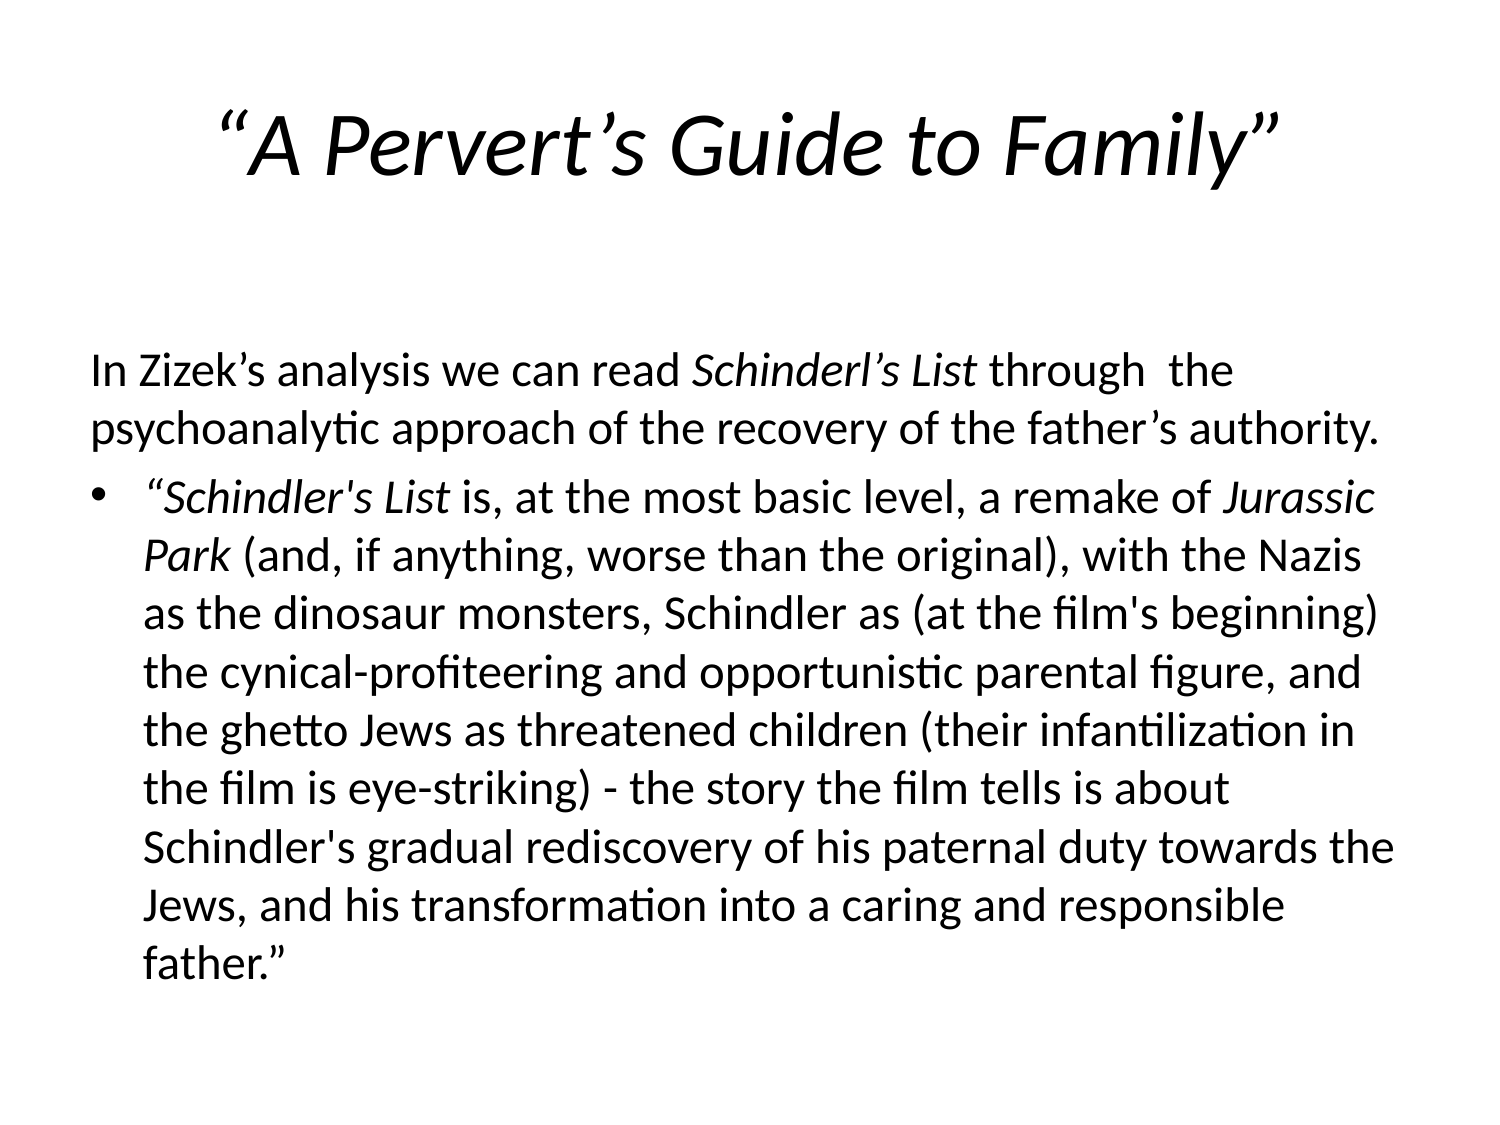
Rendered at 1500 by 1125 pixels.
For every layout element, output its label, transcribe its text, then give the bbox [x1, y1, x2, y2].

title “A Pervert’s Guide to Family” [75, 45, 1425, 233]
list In Zizek’s analysis we can read Schinderl’s List through the psychoanalytic approach of the recovery of the father’s authority. “Schindler's List is, at the most basic level, a remake of Jurassic Park (and, if anything, worse than the original), with the Nazis as the dinosaur monsters, Schindler as (at the film's beginning) the cynical-profiteering and opportunistic parental figure, and the ghetto Jews as threatened children (their infantilization in the film is eye-striking) - the story the film tells is about Schindler's gradual rediscovery of his paternal duty towards the Jews, and his transformation into a caring and responsible father.” [75, 262, 1425, 1005]
